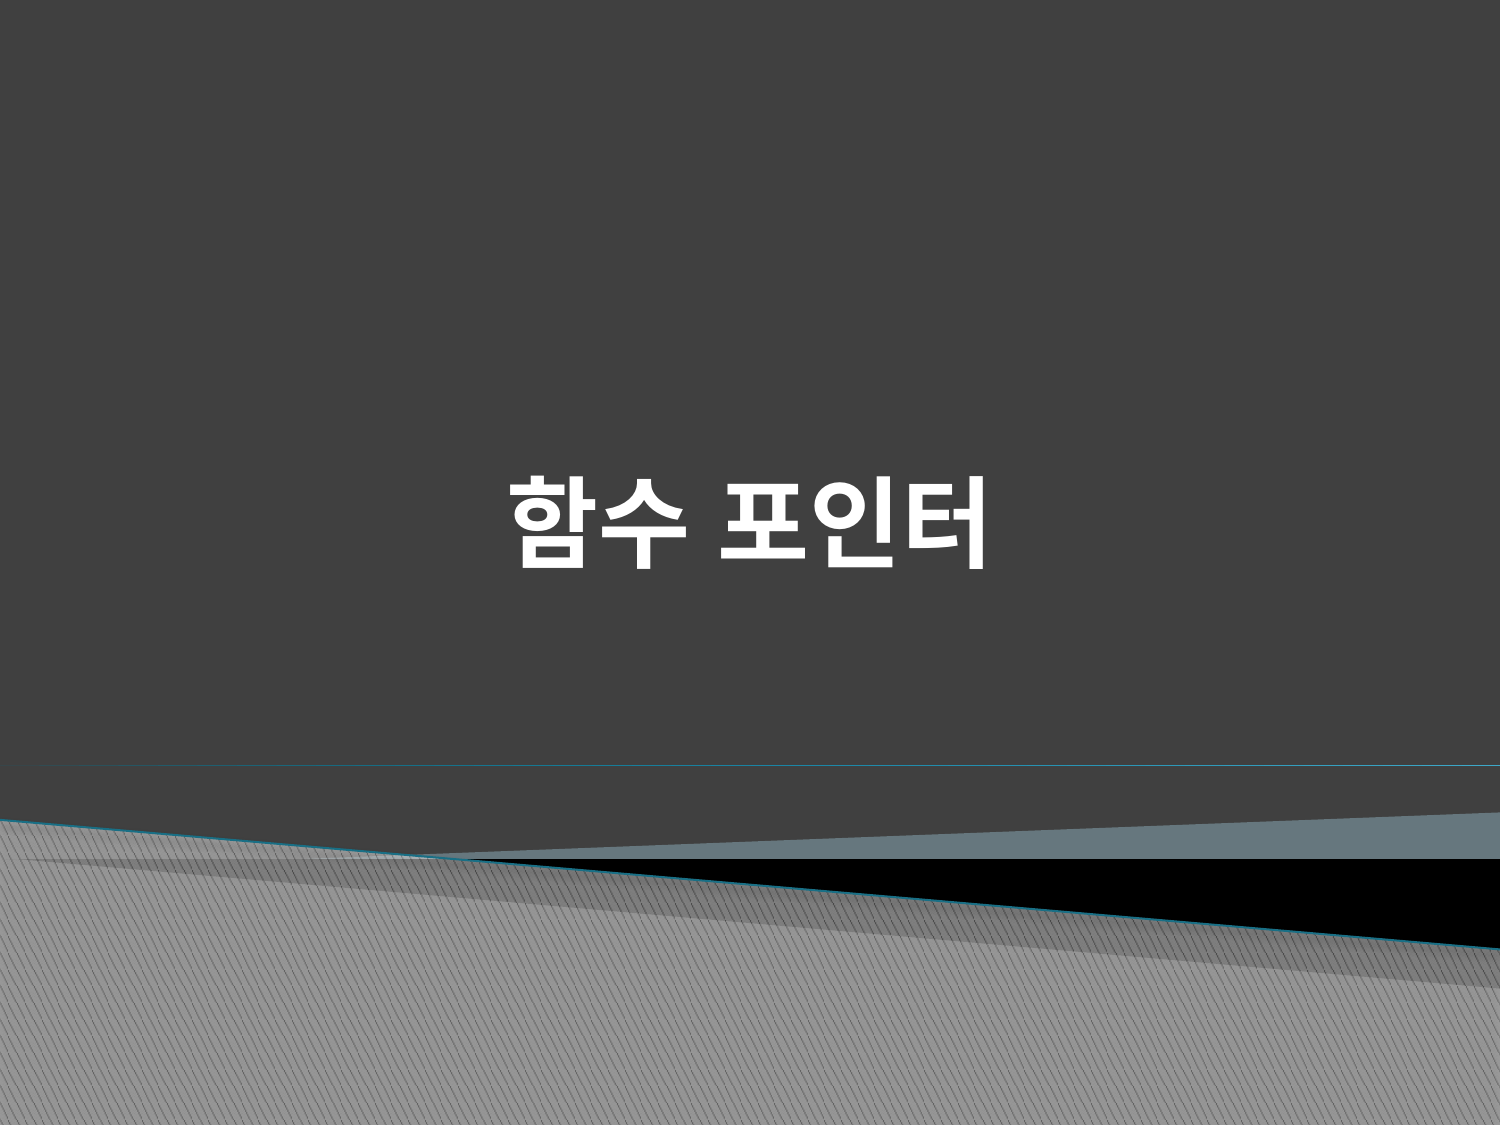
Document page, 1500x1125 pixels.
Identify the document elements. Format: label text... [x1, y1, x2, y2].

title 함수 포인터 [112, 287, 1388, 588]
picture [5, 859, 1500, 989]
